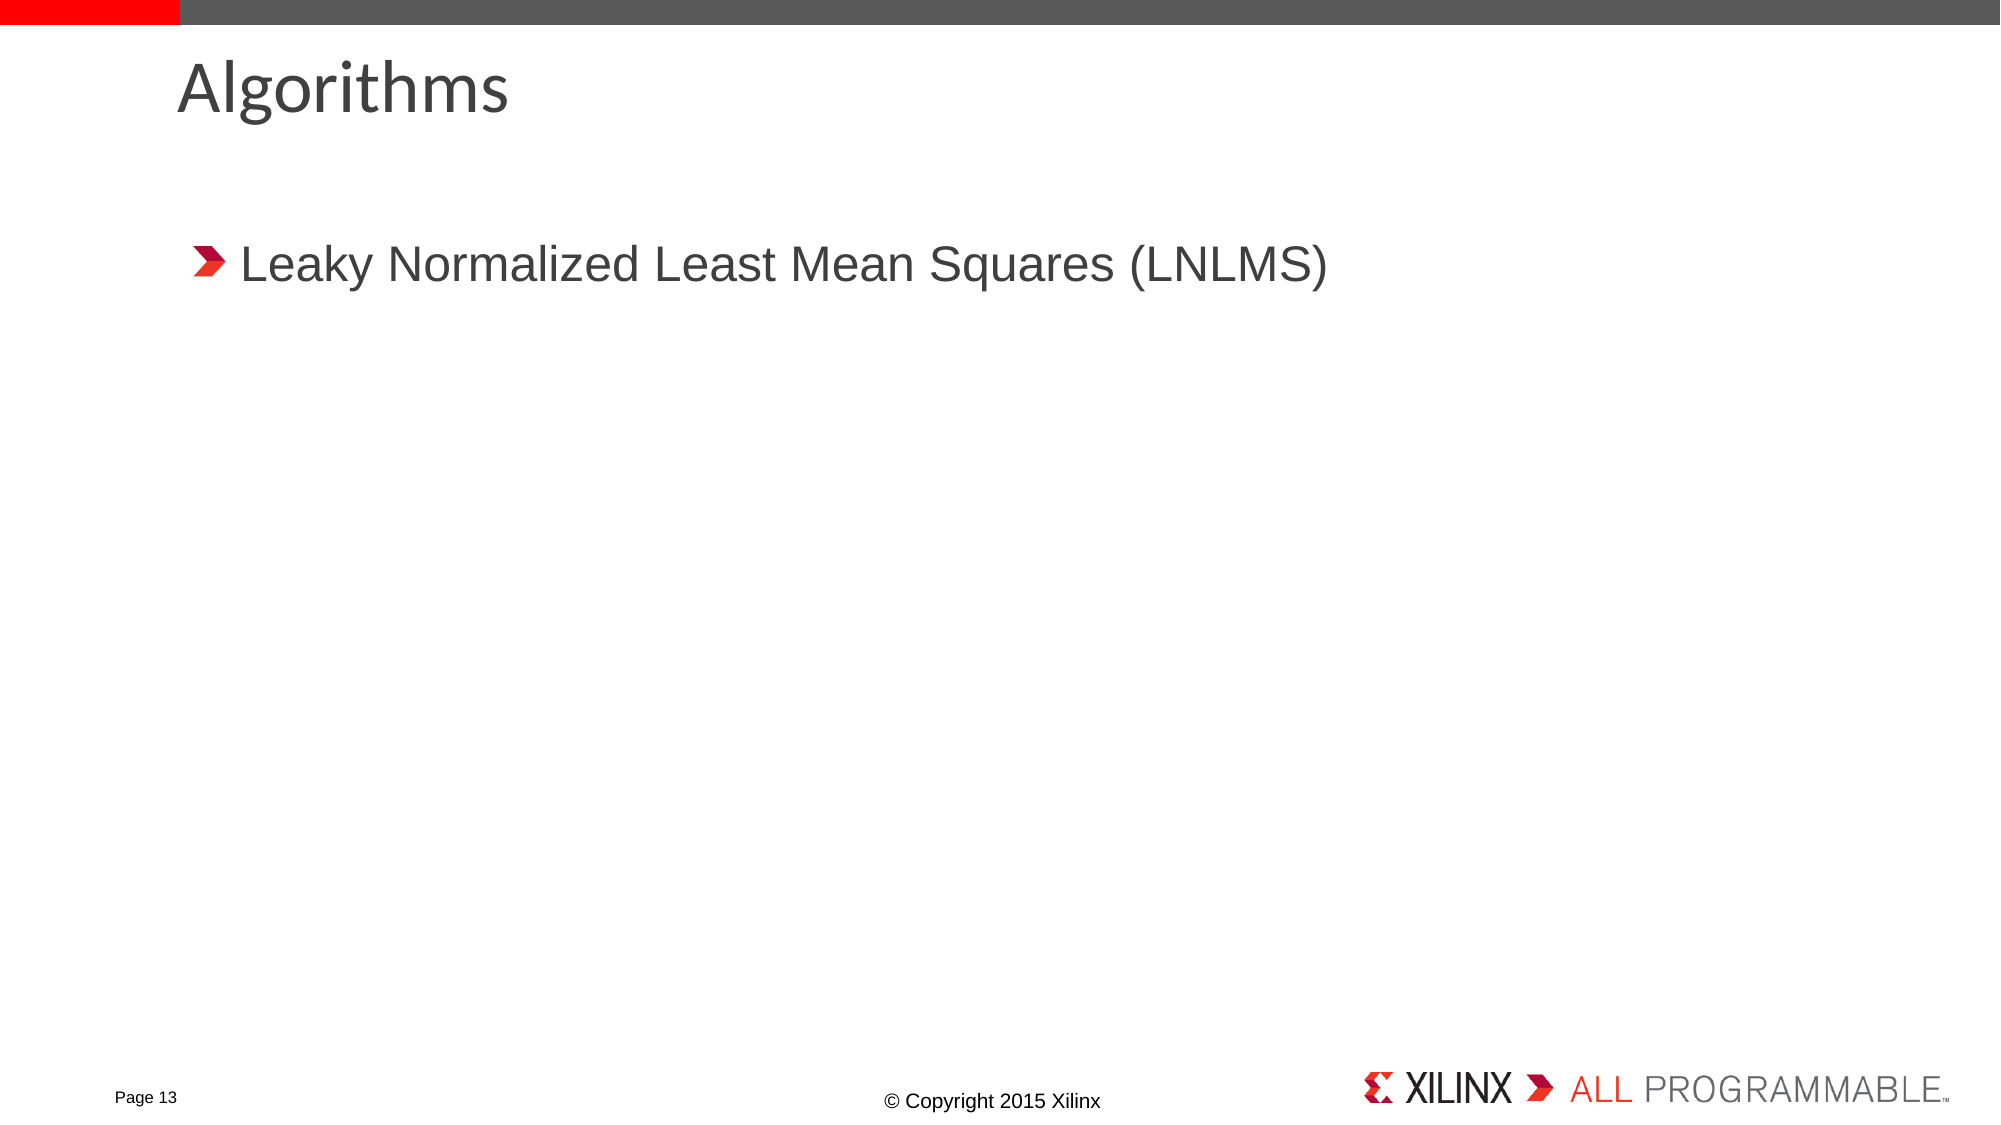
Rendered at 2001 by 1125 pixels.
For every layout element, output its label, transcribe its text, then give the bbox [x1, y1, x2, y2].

list Leaky Normalized Least Mean Squares (LNLMS) [177, 217, 1901, 918]
picture [1364, 1072, 1949, 1103]
title Algorithms [177, 34, 1901, 122]
slide_number Page 13 [99, 1078, 284, 1120]
picture [192, 245, 226, 277]
